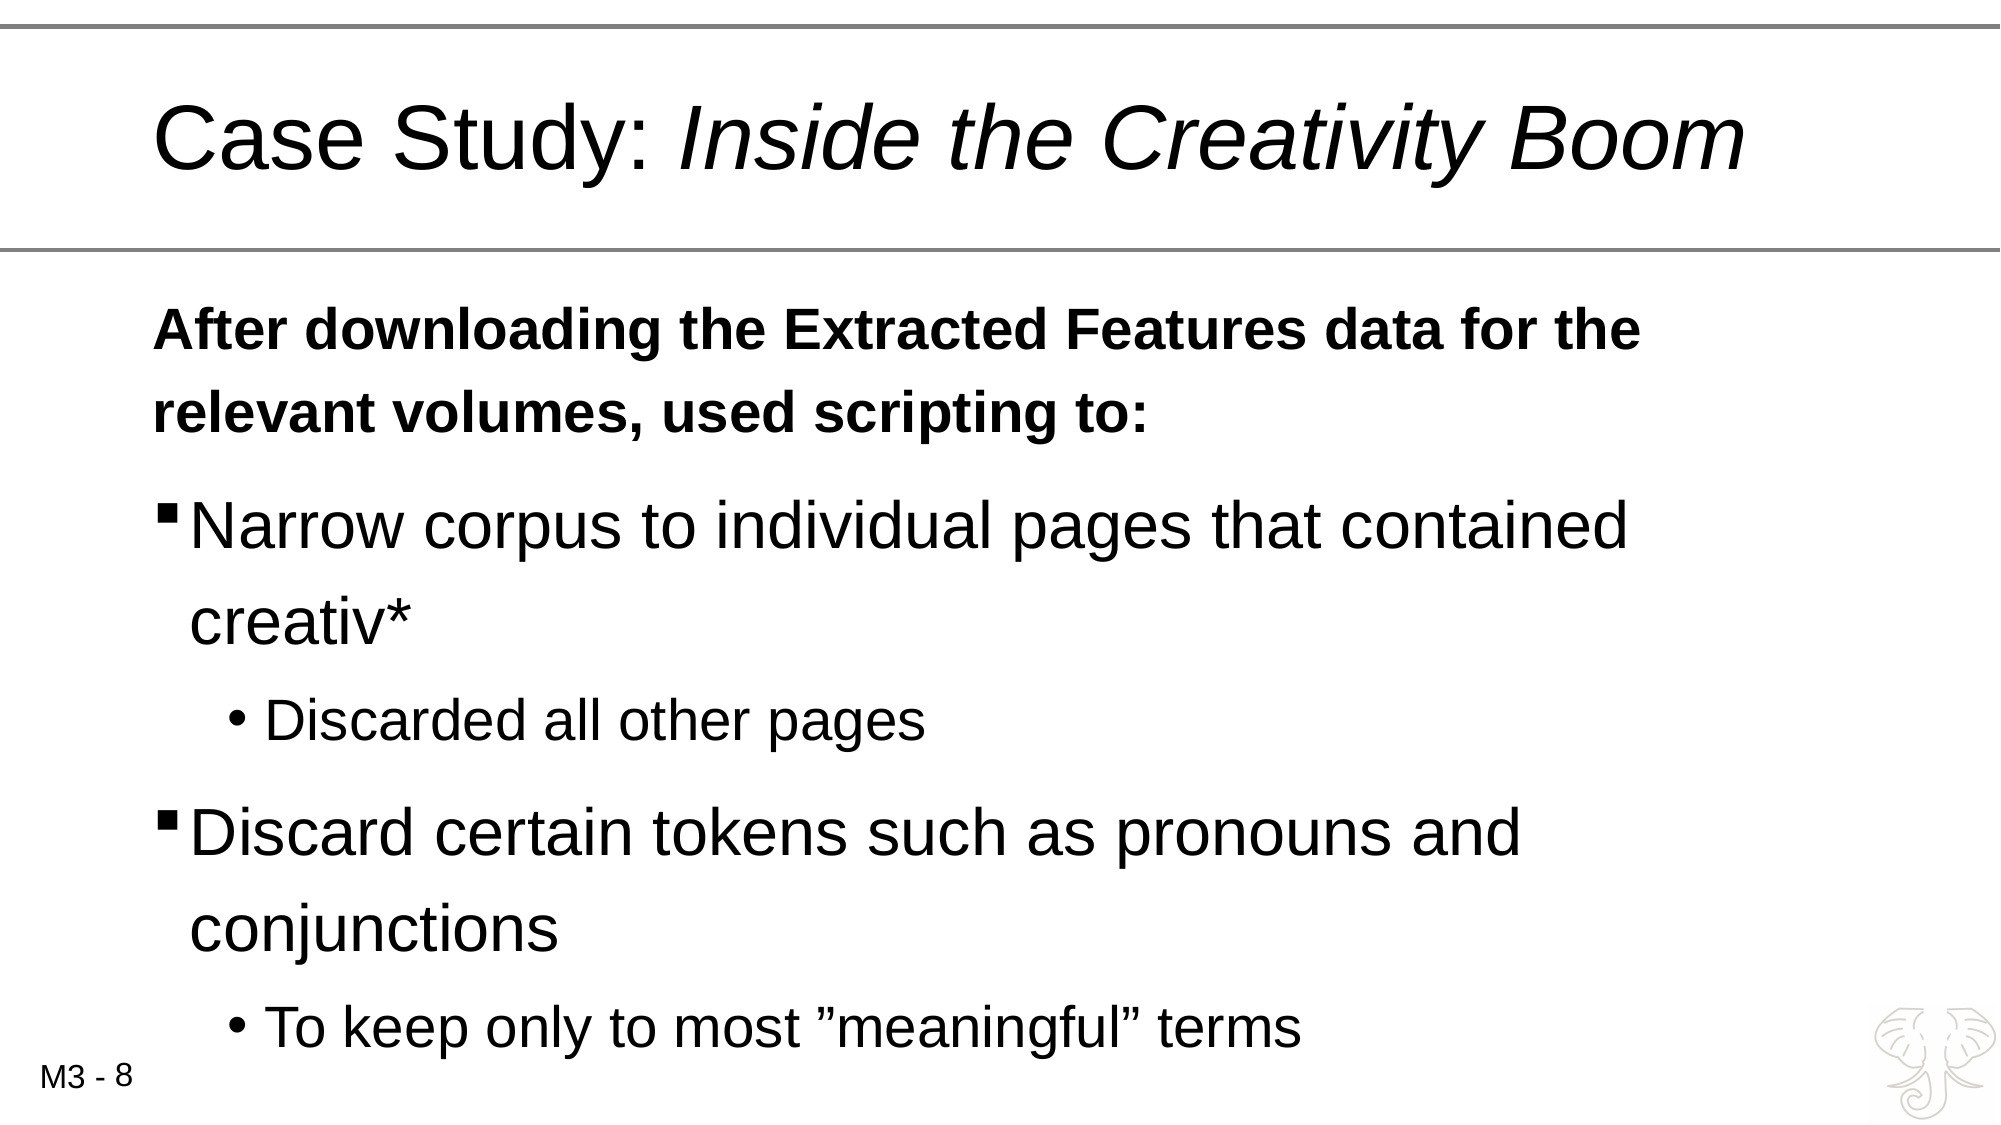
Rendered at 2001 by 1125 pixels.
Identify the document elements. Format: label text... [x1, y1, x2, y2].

slide_number 8 [99, 1043, 550, 1104]
title Case Study: Inside the Creativity Boom [137, 30, 1863, 249]
list After downloading the Extracted Features data for the relevant volumes, used scripting to: Narrow corpus to individual pages that contained creativ* Discarded all other pages Discard certain tokens such as pronouns and conjunctions To keep only to most ”meaningful” terms [137, 269, 1863, 1103]
picture [1866, 1002, 1998, 1123]
